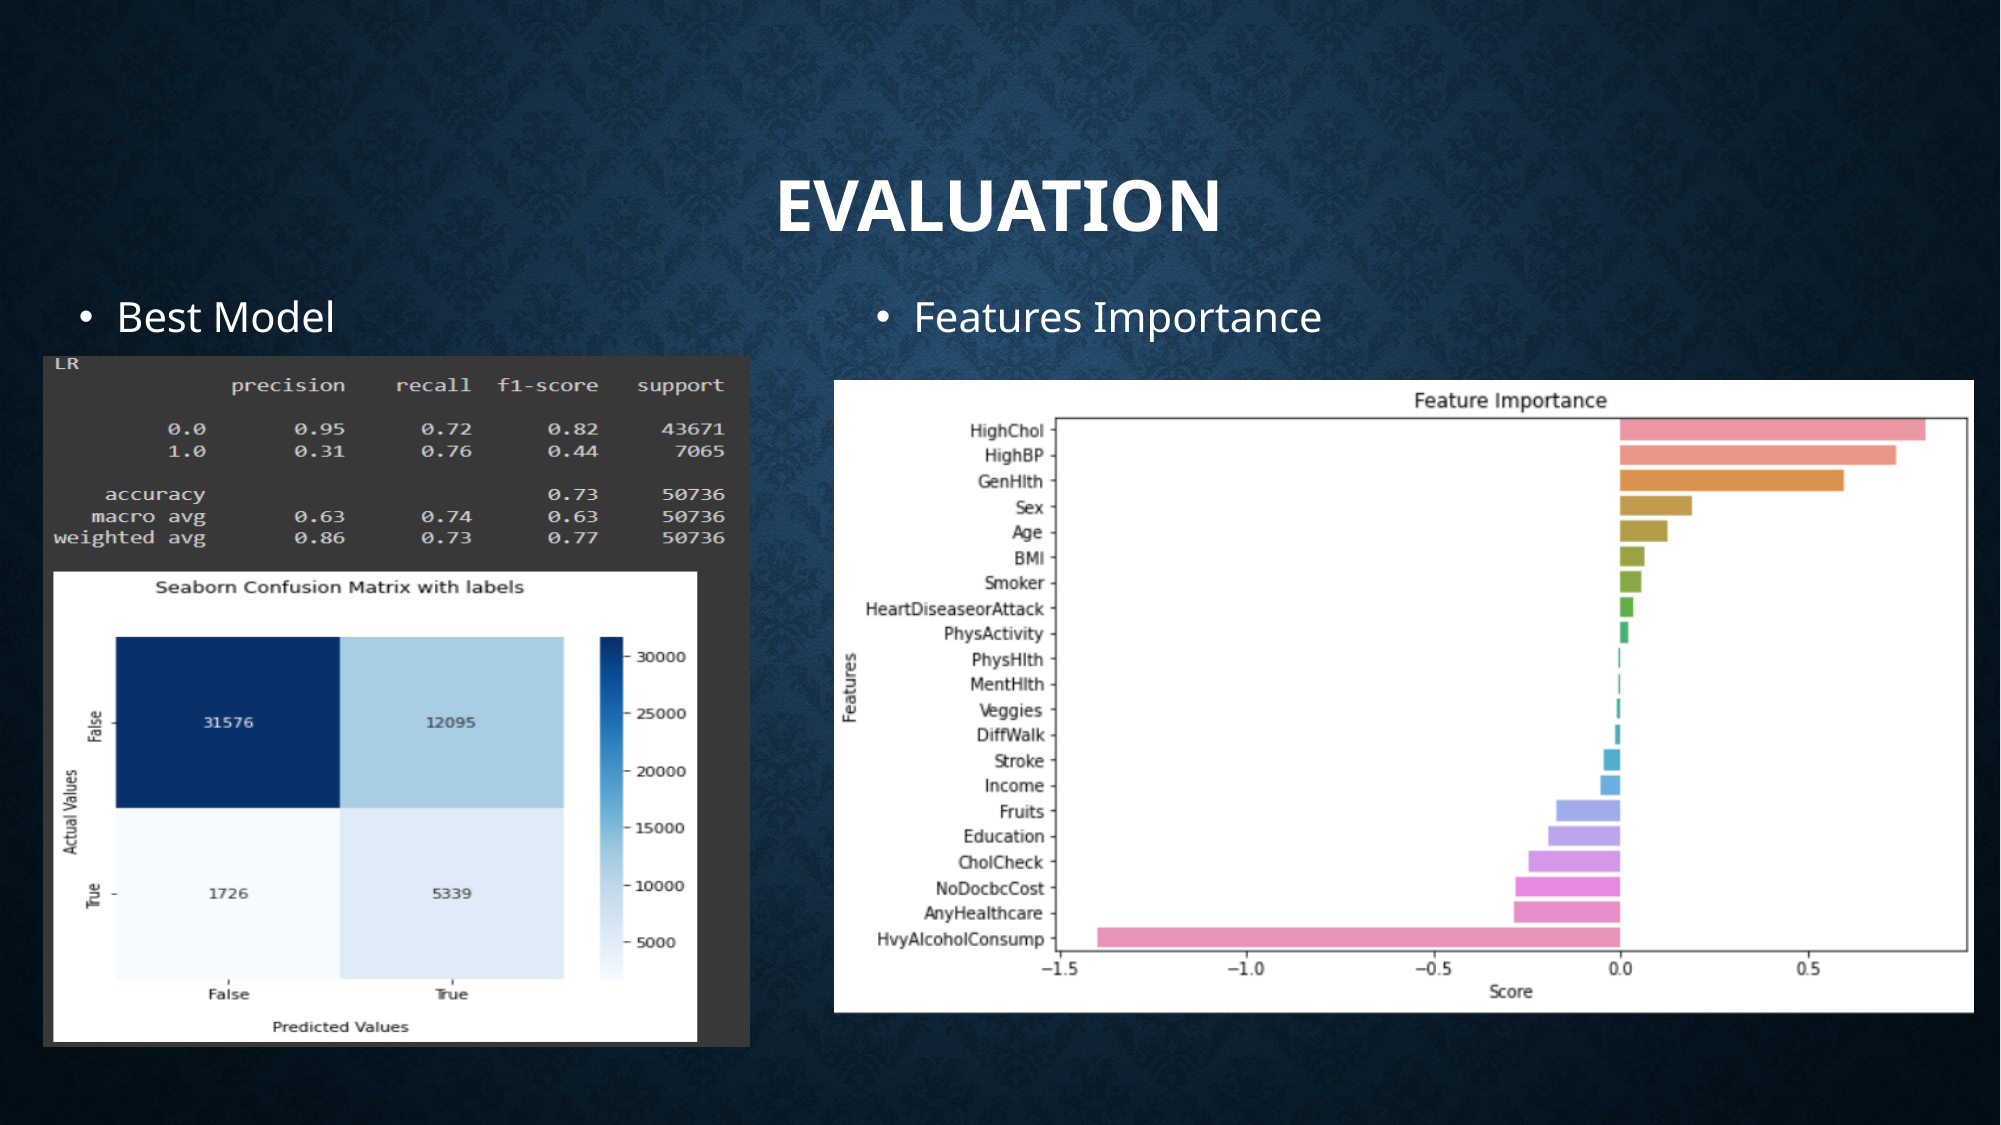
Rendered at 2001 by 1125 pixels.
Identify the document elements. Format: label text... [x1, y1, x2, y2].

title evaluation [149, 99, 1849, 318]
text_box Features Importance [860, 273, 1404, 379]
picture [42, 355, 751, 1048]
picture [833, 380, 1974, 1015]
list Best Model [63, 273, 652, 355]
